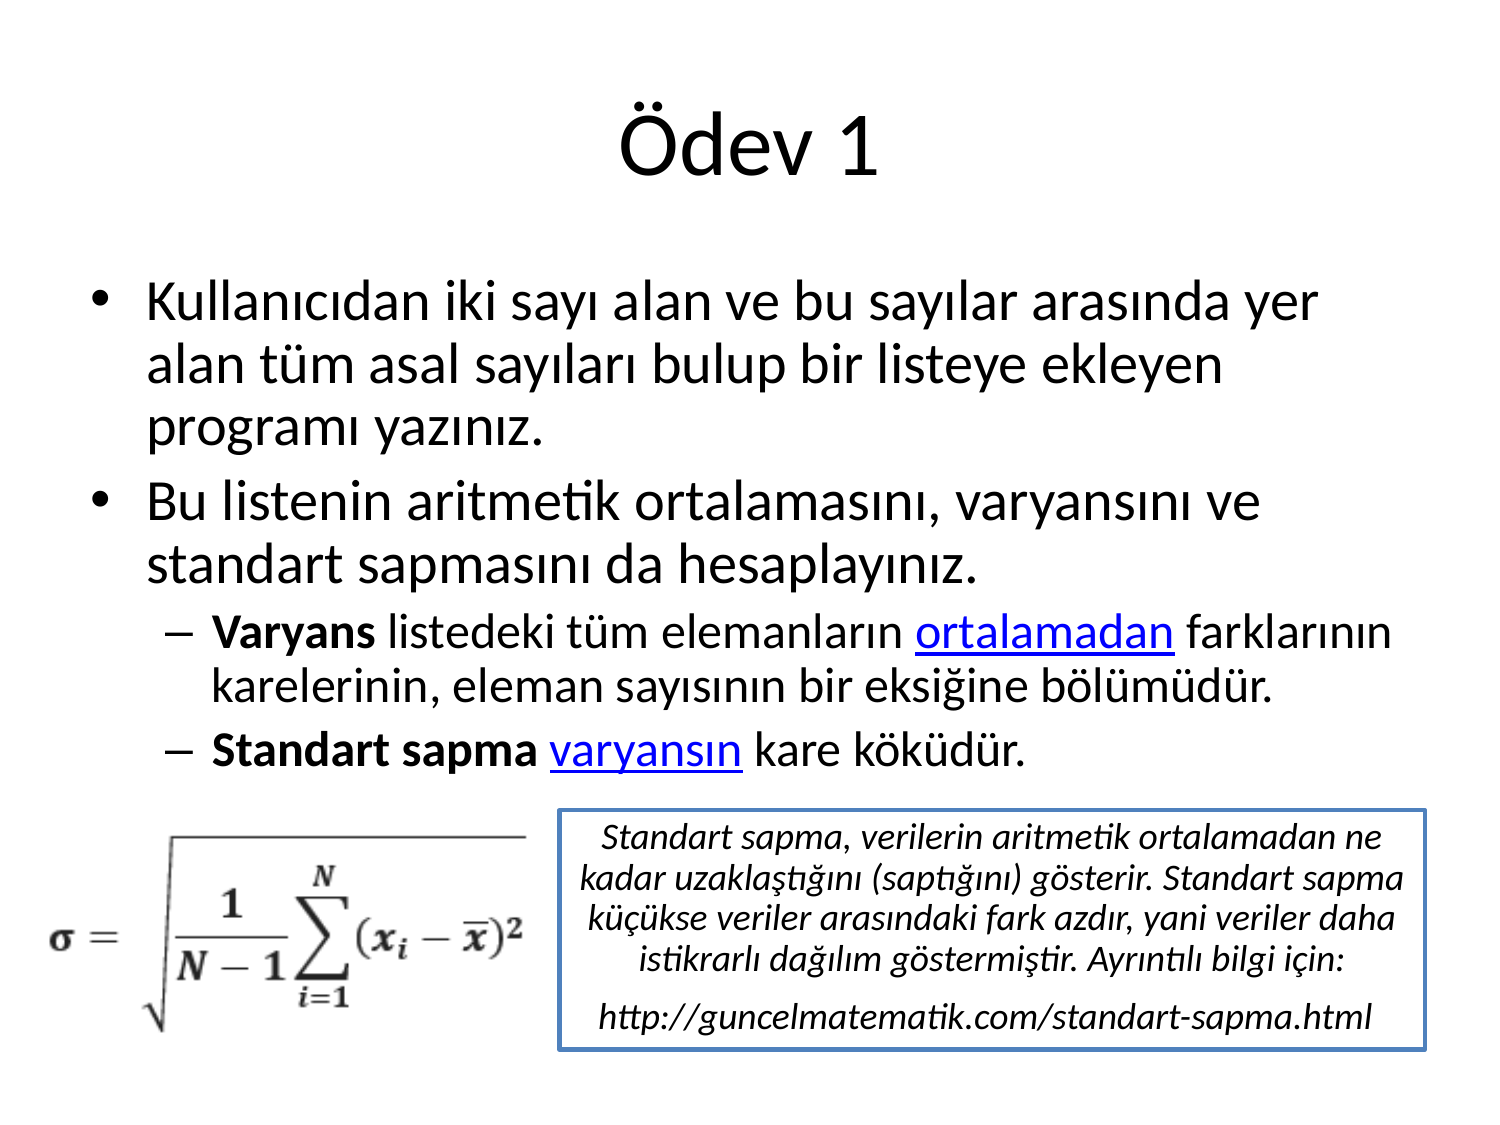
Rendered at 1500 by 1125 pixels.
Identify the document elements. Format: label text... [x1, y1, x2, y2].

title Ödev 1 [75, 45, 1425, 233]
text_box Standart sapma, verilerin aritmetik ortalamadan ne kadar uzaklaştığını (saptığını) gösterir. Standart sapma küçükse veriler arasındaki fark azdır, yani veriler daha istikrarlı dağılım göstermiştir. Ayrıntılı bilgi için: http://guncelmatematik.com/standart-sapma.html [564, 808, 1427, 1052]
list Kullanıcıdan iki sayı alan ve bu sayılar arasında yer alan tüm asal sayıları bulup bir listeye ekleyen programı yazınız. Bu listenin aritmetik ortalamasını, varyansını ve standart sapmasını da hesaplayınız. Varyans listedeki tüm elemanların ortalamadan farklarının karelerinin, eleman sayısının bir eksiğine bölümüdür. Standart sapma varyansın kare köküdür. [75, 262, 1425, 808]
picture [17, 794, 560, 1067]
